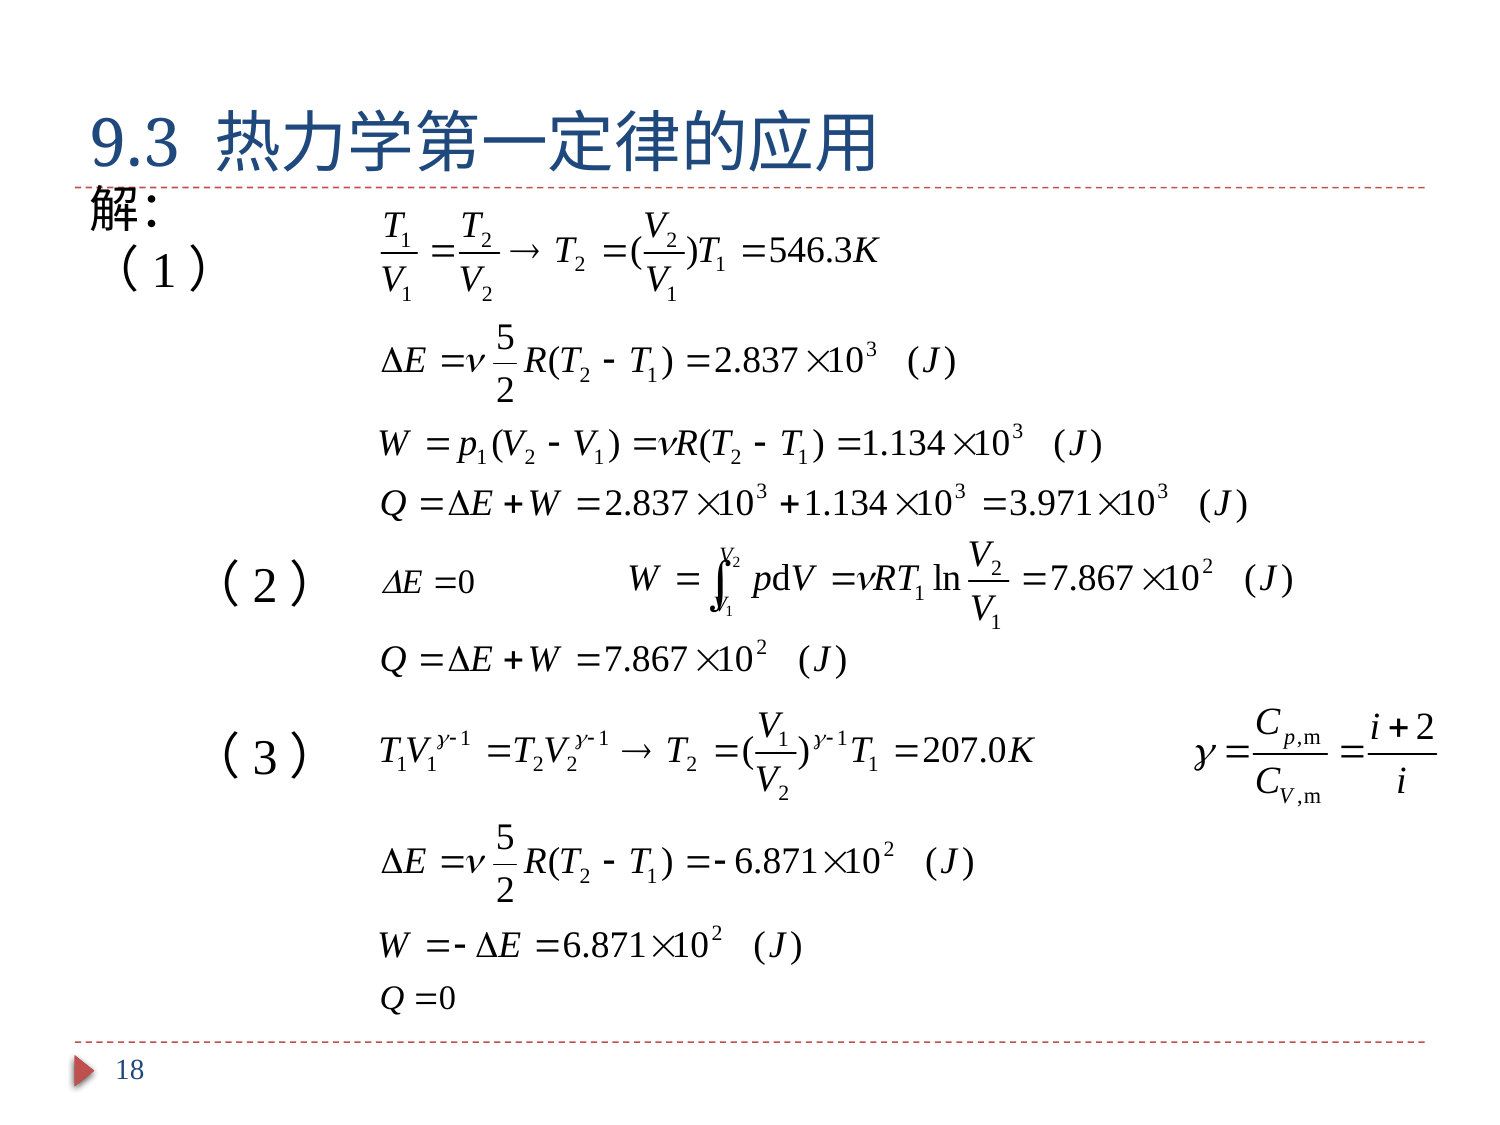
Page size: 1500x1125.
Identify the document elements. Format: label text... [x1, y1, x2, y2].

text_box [374, 813, 981, 912]
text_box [374, 984, 463, 1026]
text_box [1187, 695, 1442, 813]
text_box 解：（1） [74, 170, 313, 305]
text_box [374, 630, 854, 688]
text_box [624, 527, 1300, 638]
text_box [374, 699, 1044, 810]
slide_number 18 [100, 1042, 426, 1103]
text_box （3） [175, 716, 355, 792]
text_box （2） [175, 545, 355, 621]
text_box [374, 916, 810, 974]
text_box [374, 562, 482, 604]
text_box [374, 199, 888, 310]
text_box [374, 313, 963, 411]
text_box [374, 414, 1110, 472]
title 9.3 热力学第一定律的应用 [75, 37, 1425, 188]
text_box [374, 474, 1257, 532]
